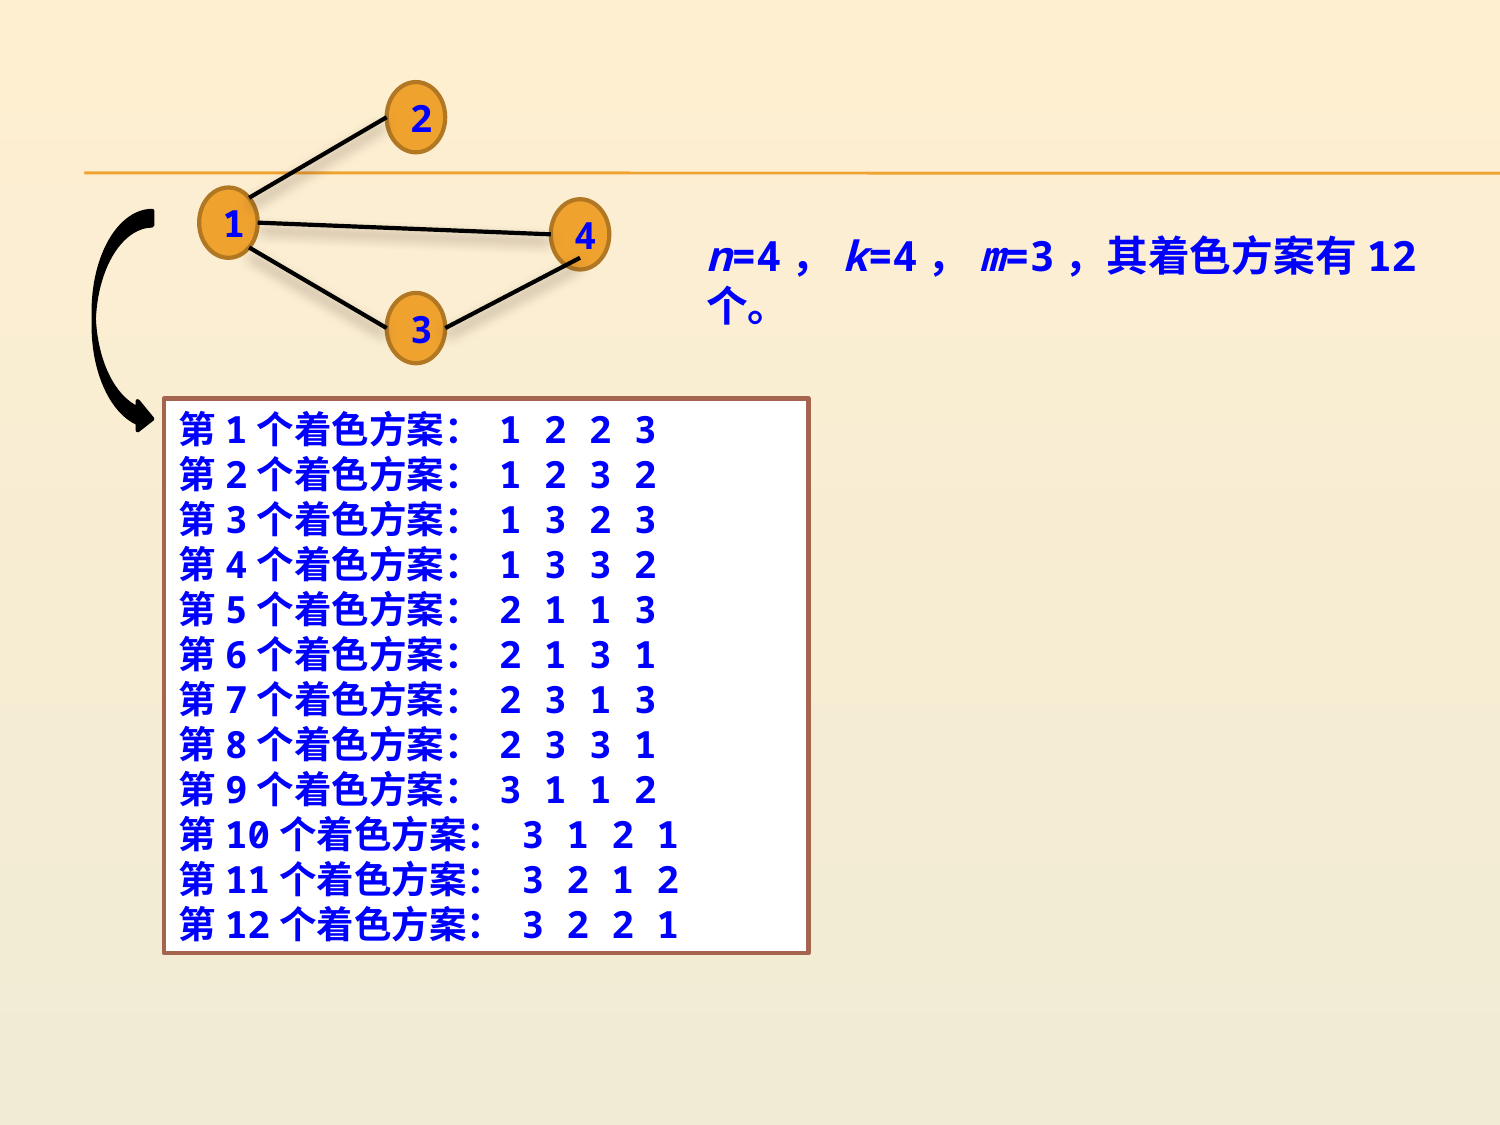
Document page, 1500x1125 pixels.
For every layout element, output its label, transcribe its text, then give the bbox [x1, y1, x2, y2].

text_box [277, 88, 359, 218]
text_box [277, 251, 359, 357]
text_box 2 [384, 79, 448, 155]
text_box n=4，k=4，m=3，其着色方案有12个。 [691, 222, 1465, 338]
text_box 4 [550, 197, 612, 271]
text_box 3 [385, 290, 444, 366]
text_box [257, 222, 552, 235]
text_box [91, 208, 155, 433]
text_box 第1个着色方案： 1 2 2 3 第2个着色方案： 1 2 3 2 第3个着色方案： 1 3 2 3 第4个着色方案： 1 3 3 2 第5个着色方案： 2 1 1 3 第6个着色方案： 2 1 3 1 第7个着色方案： 2 3 1 3 第8个着色方案： 2 3 3 1 第9个着色方案： 3 1 1 2 第10个着色方案： 3 1 2 1 第11个着色方案： 3 2 1 2 第12个着色方案： 3 2 2 1 [162, 396, 811, 955]
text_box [444, 269, 581, 329]
text_box 1 [197, 185, 260, 260]
